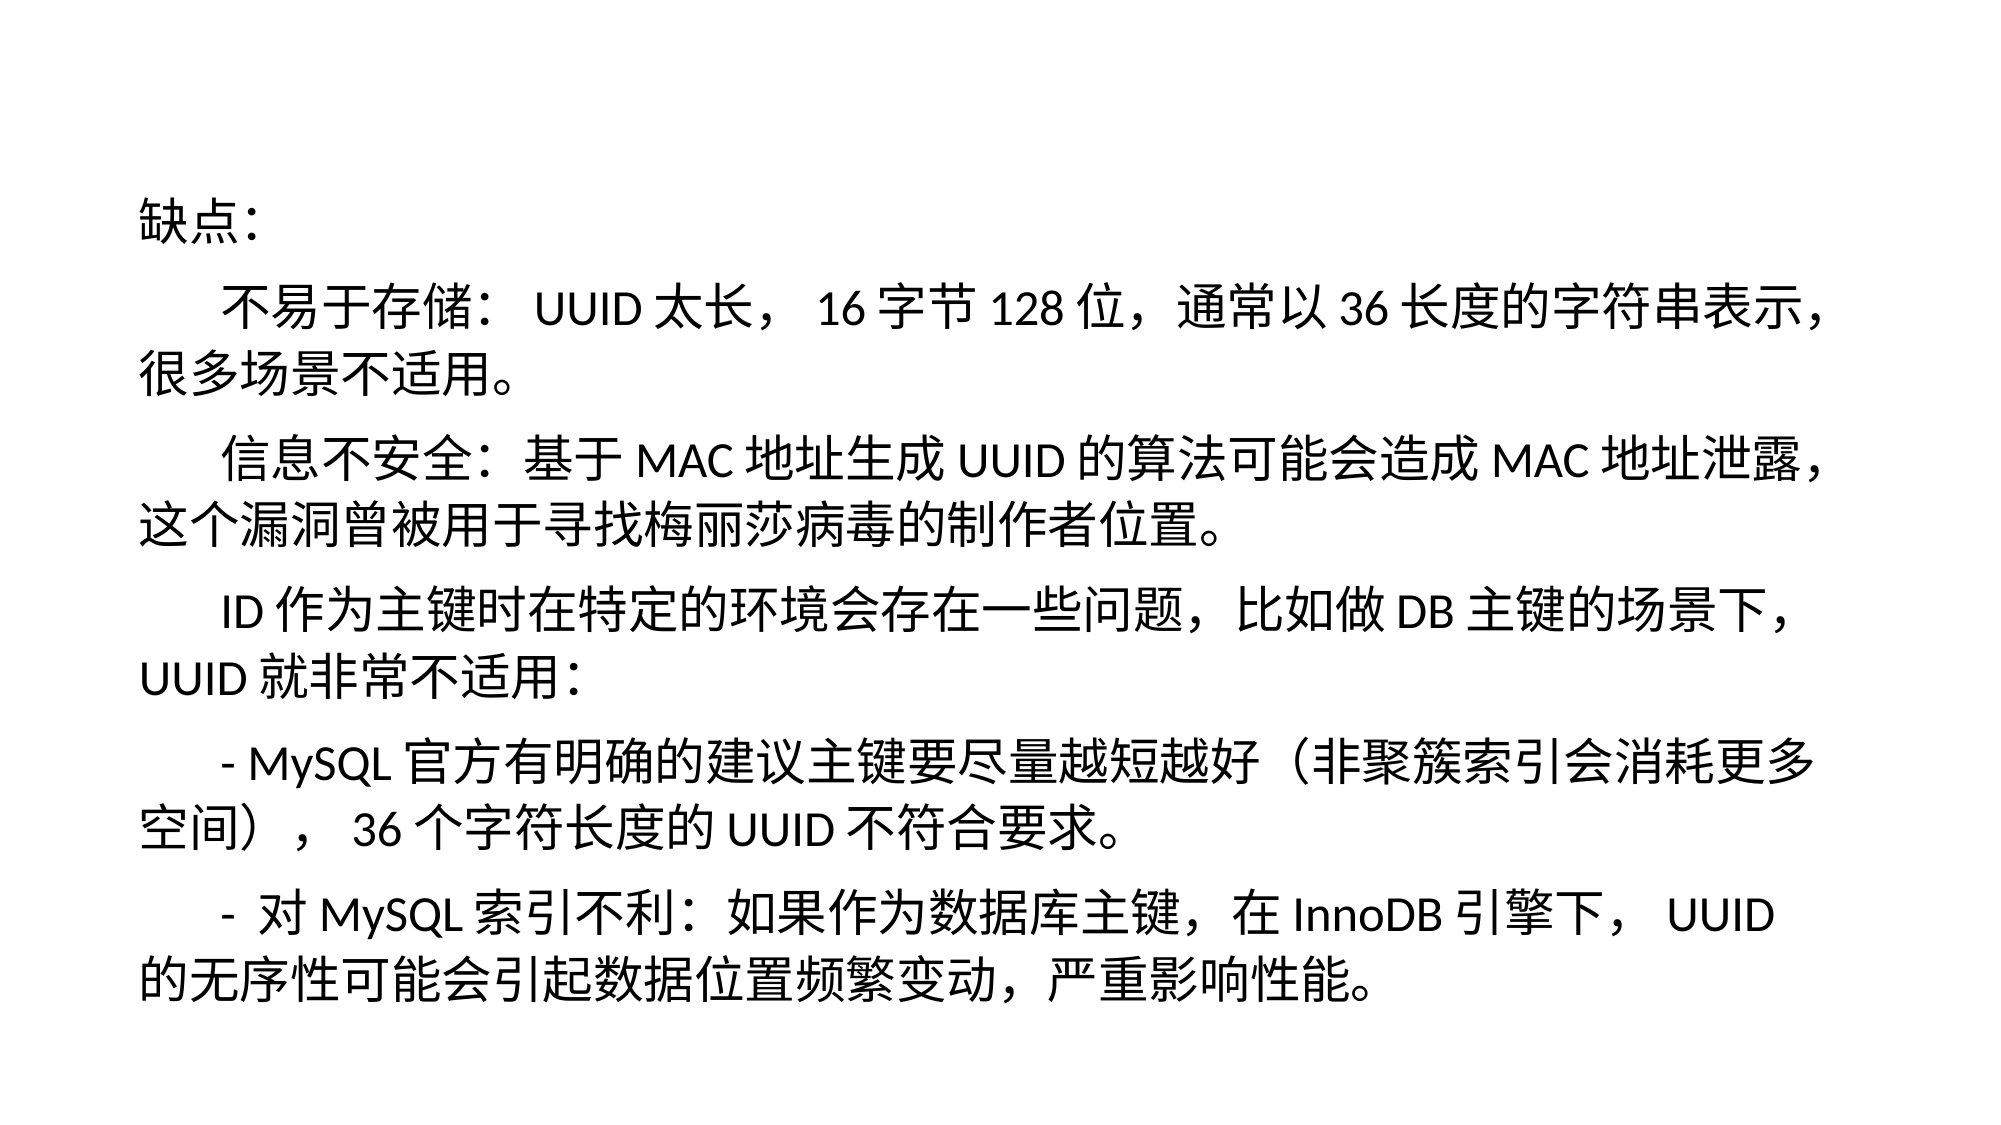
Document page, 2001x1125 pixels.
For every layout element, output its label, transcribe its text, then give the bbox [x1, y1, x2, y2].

list 缺点： 不易于存储：UUID太长，16字节128位，通常以36长度的字符串表示，很多场景不适用。 信息不安全：基于MAC地址生成UUID的算法可能会造成MAC地址泄露，这个漏洞曾被用于寻找梅丽莎病毒的制作者位置。 ID作为主键时在特定的环境会存在一些问题，比如做DB主键的场景下，UUID就非常不适用： - MySQL官方有明确的建议主键要尽量越短越好（非聚簇索引会消耗更多空间），36个字符长度的UUID不符合要求。 - 对MySQL索引不利：如果作为数据库主键，在InnoDB引擎下，UUID的无序性可能会引起数据位置频繁变动，严重影响性能。 [123, 97, 1849, 1022]
